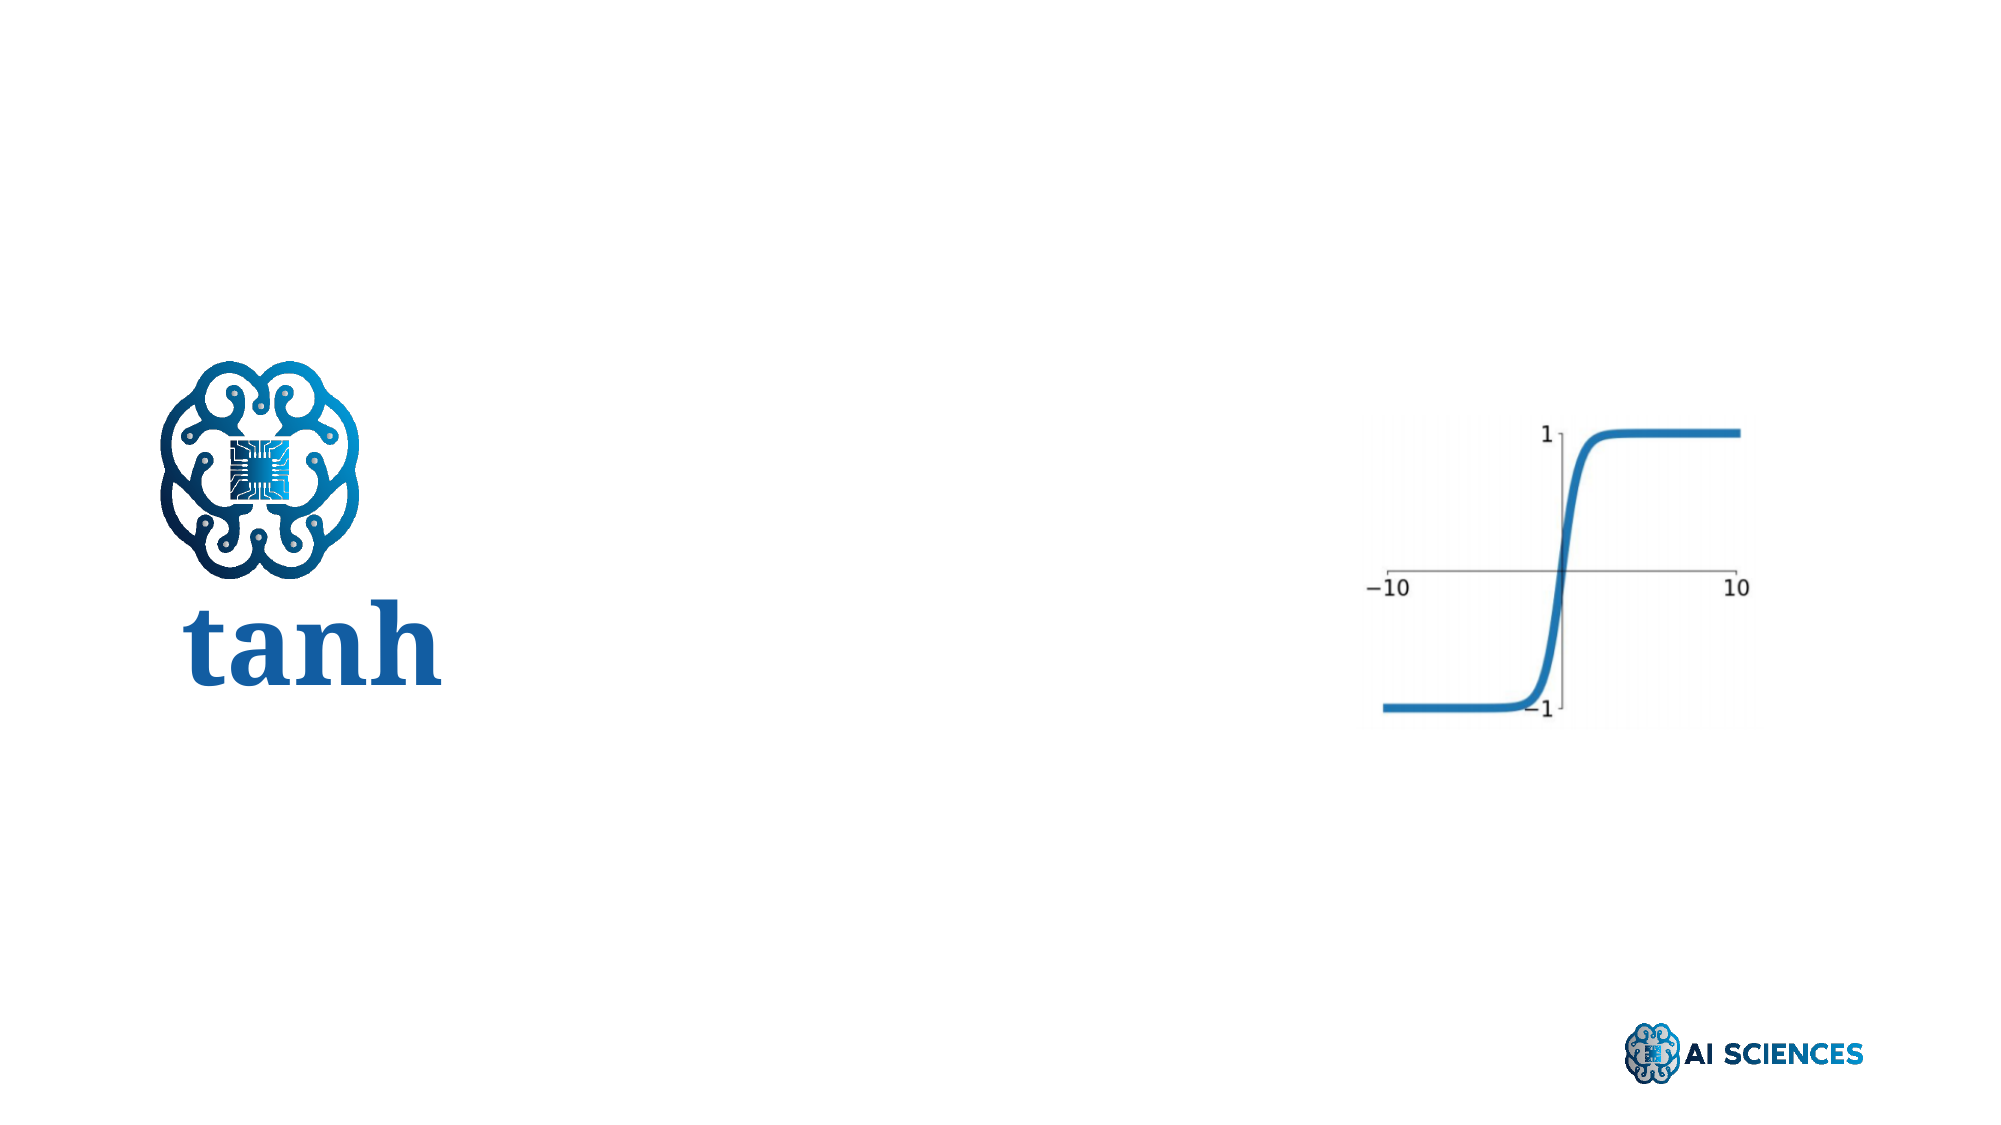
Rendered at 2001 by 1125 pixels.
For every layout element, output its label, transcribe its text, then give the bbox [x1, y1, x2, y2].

title tanh [166, 249, 1892, 718]
picture [1657, 1027, 1667, 1038]
picture [1854, 1048, 1863, 1053]
picture [1310, 371, 1794, 754]
picture [154, 361, 166, 582]
picture [1625, 1023, 1863, 1084]
picture [1669, 1060, 1676, 1070]
